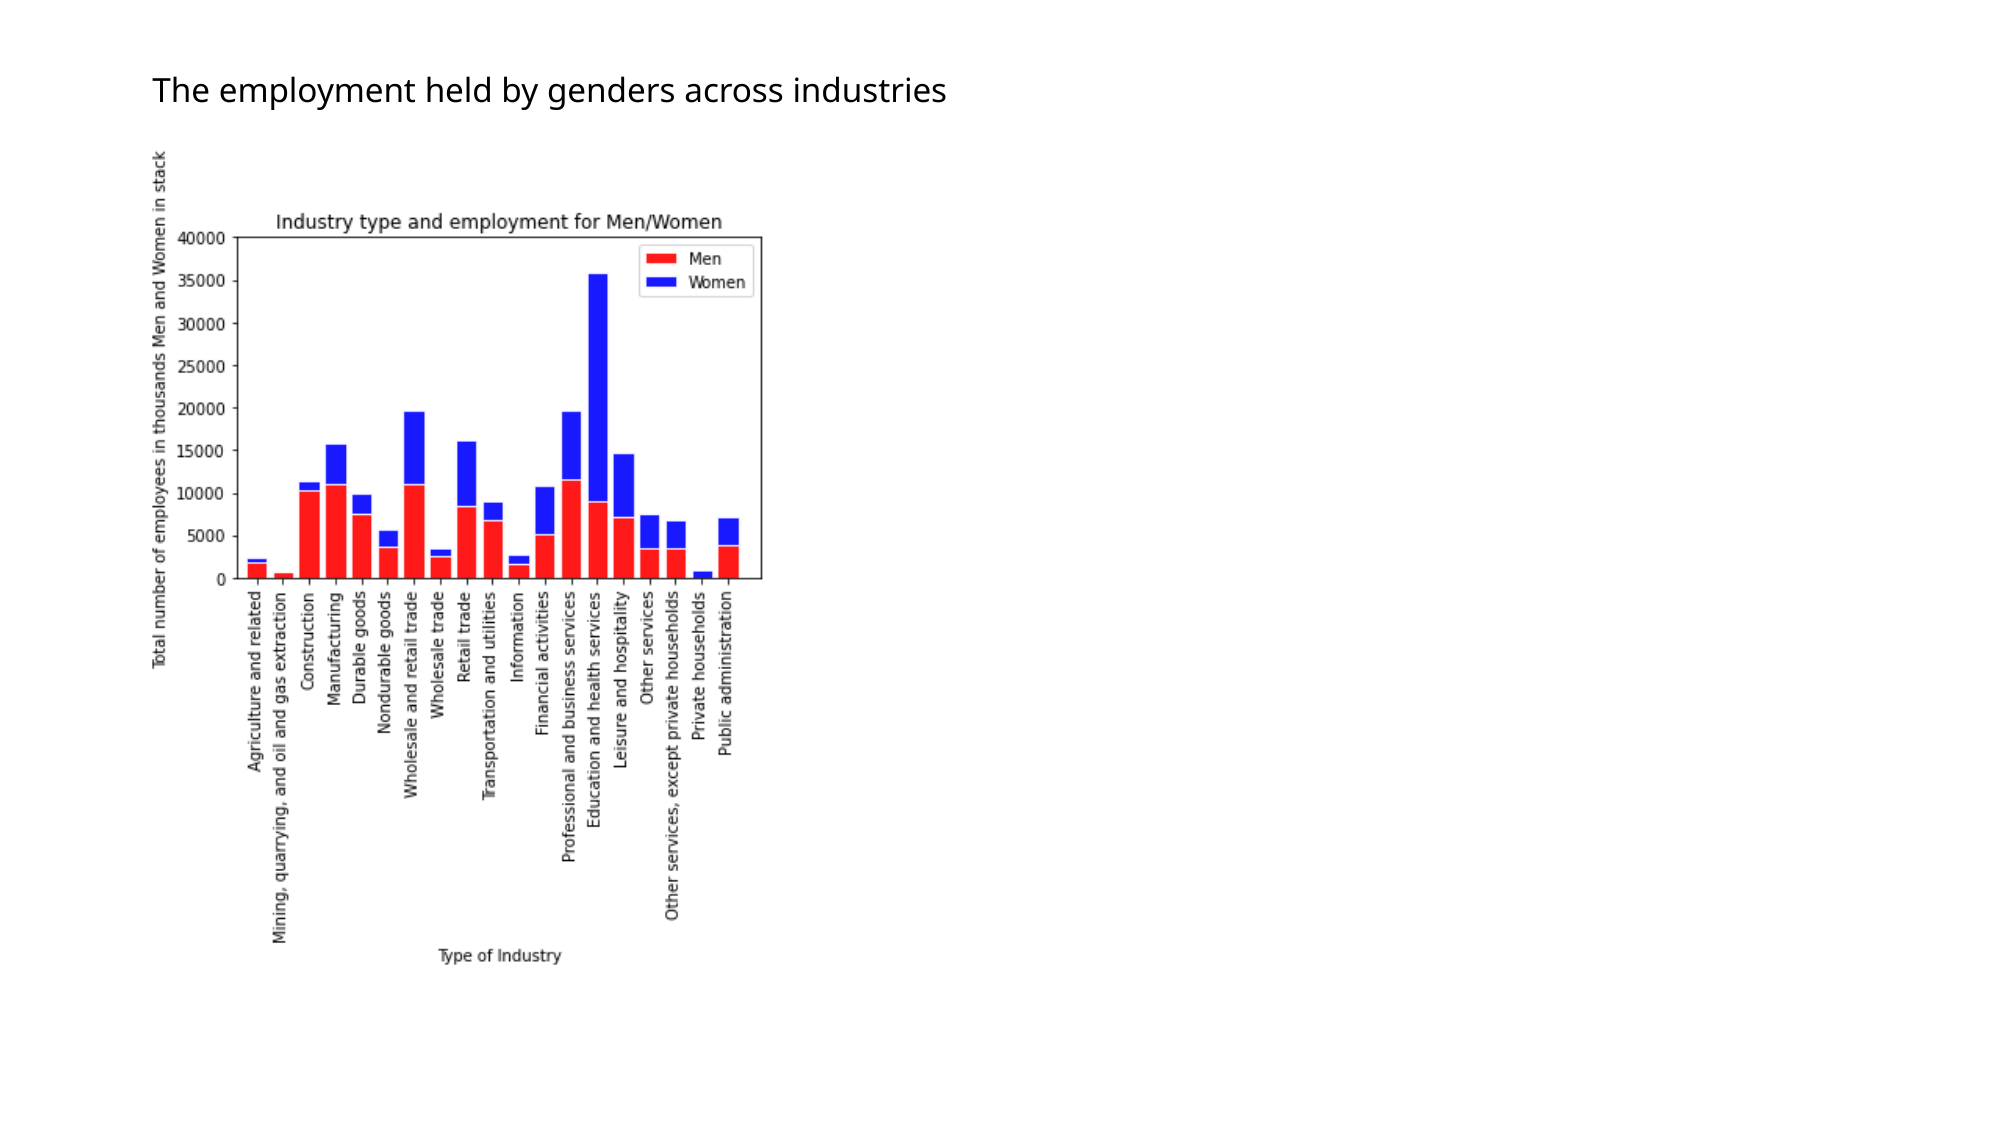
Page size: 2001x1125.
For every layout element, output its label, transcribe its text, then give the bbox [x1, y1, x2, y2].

title The employment held by genders across industries [137, 59, 1863, 123]
picture [137, 146, 1521, 979]
